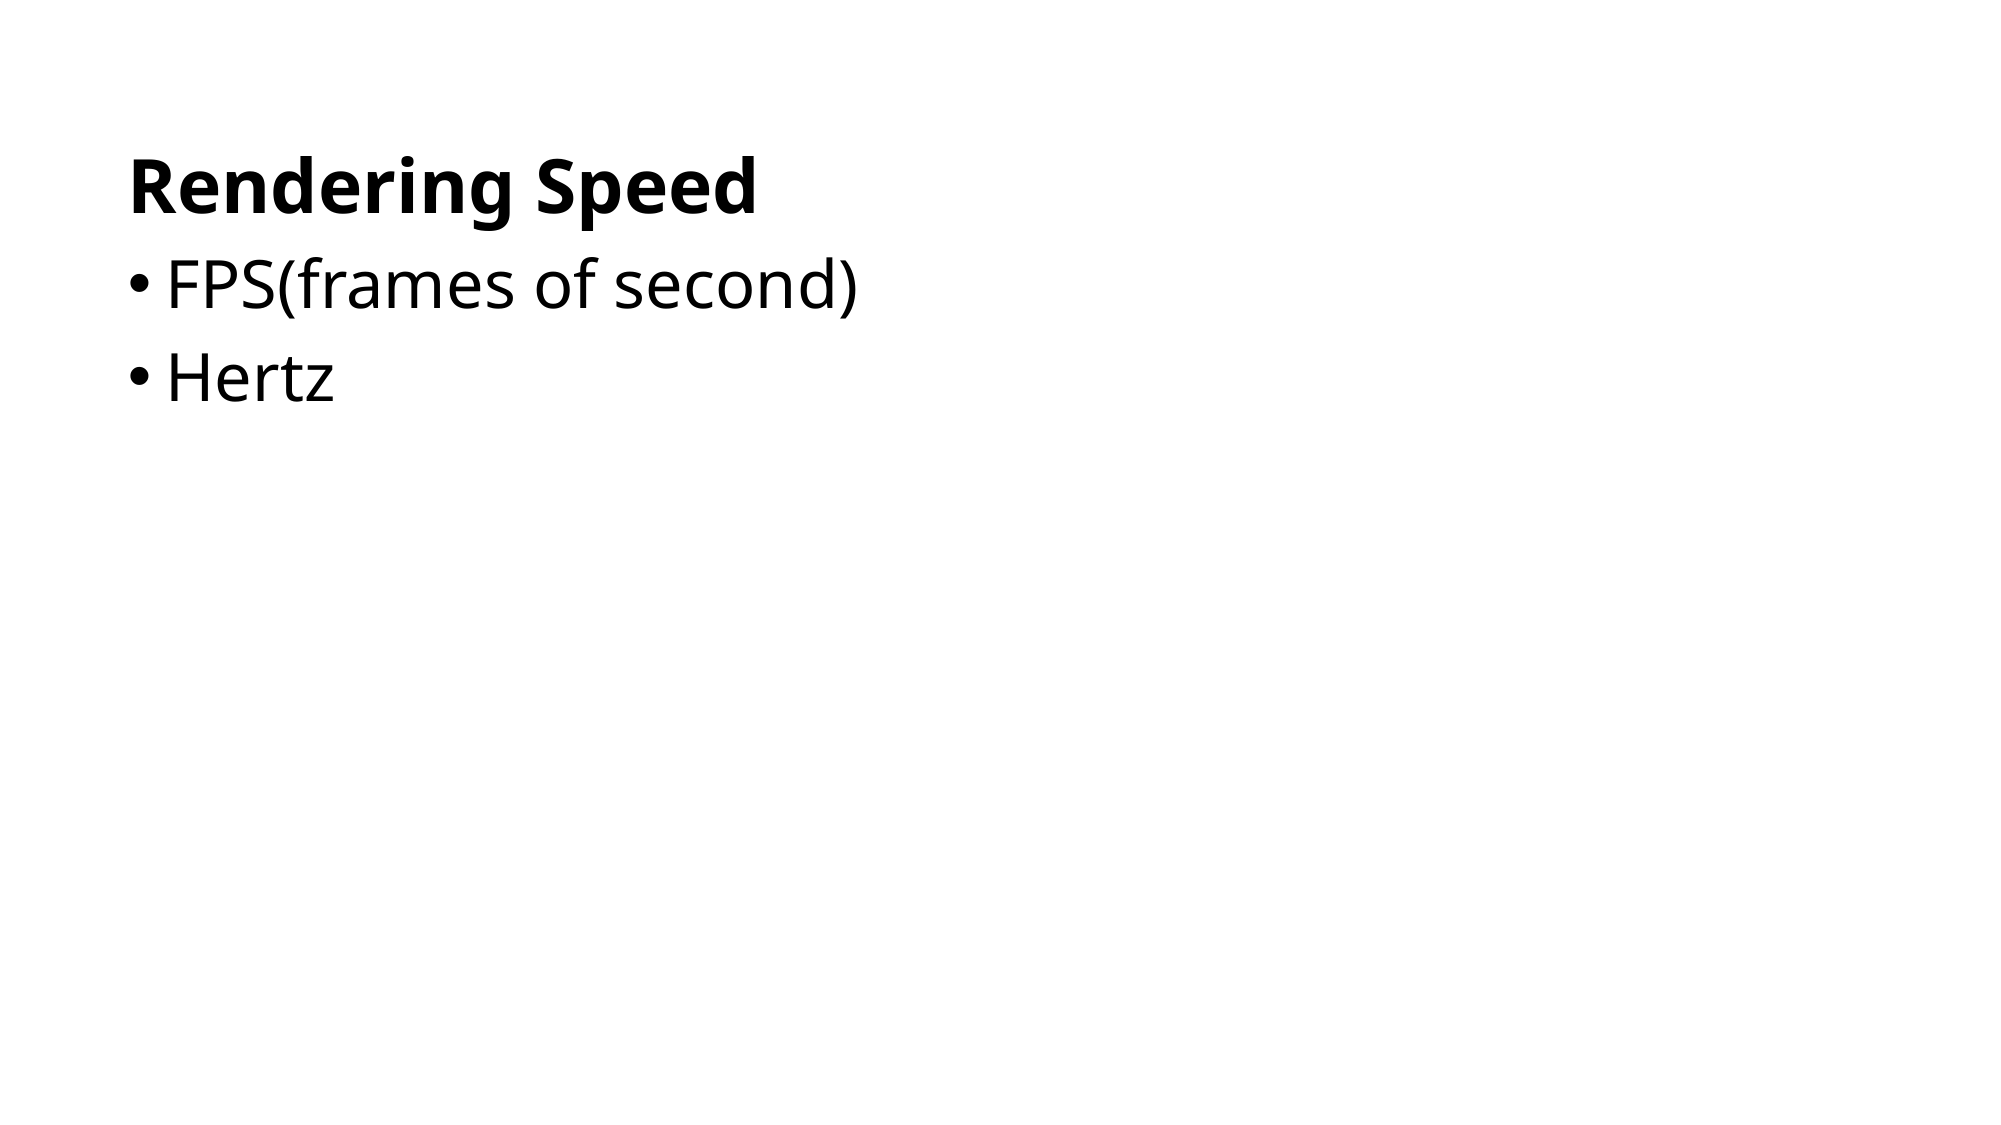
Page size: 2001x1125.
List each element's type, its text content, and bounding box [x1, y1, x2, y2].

list Rendering Speed FPS(frames of second) Hertz [112, 141, 1838, 856]
